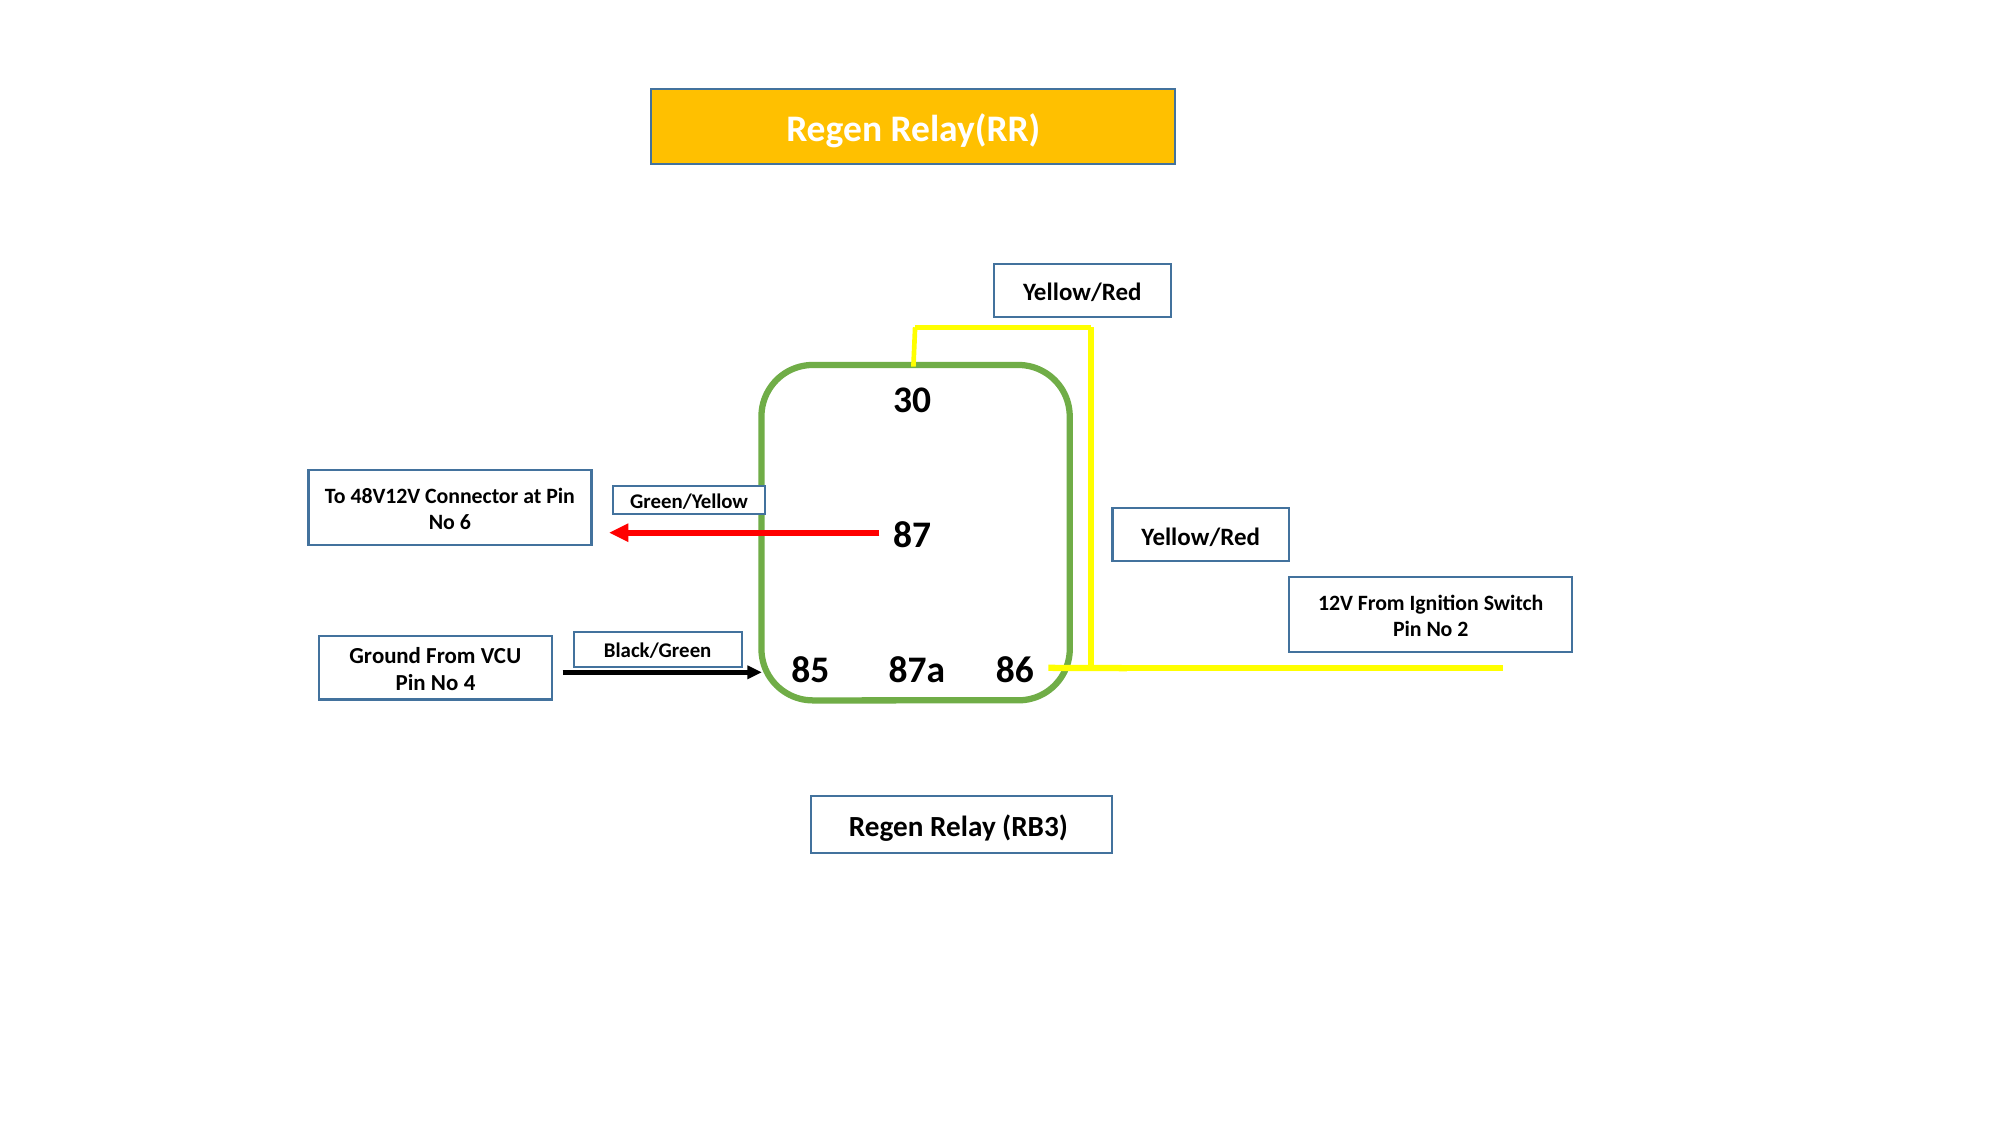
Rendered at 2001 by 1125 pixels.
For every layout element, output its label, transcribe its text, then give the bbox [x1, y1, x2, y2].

text_box Ground From VCU Pin No 4 [318, 635, 553, 701]
text_box To 48V12V Connector at Pin No 6 [307, 469, 593, 546]
text_box Black/Green [573, 631, 743, 668]
text_box 30 87 85 87a 86 [760, 363, 1071, 702]
text_box Green/Yellow [612, 485, 766, 515]
text_box Regen Relay (RB3) [810, 795, 1113, 854]
text_box Yellow/Red [1111, 507, 1290, 562]
text_box Yellow/Red [993, 263, 1172, 318]
text_box Regen Relay(RR) [650, 88, 1176, 165]
text_box 12V From Ignition Switch Pin No 2 [1288, 576, 1573, 653]
